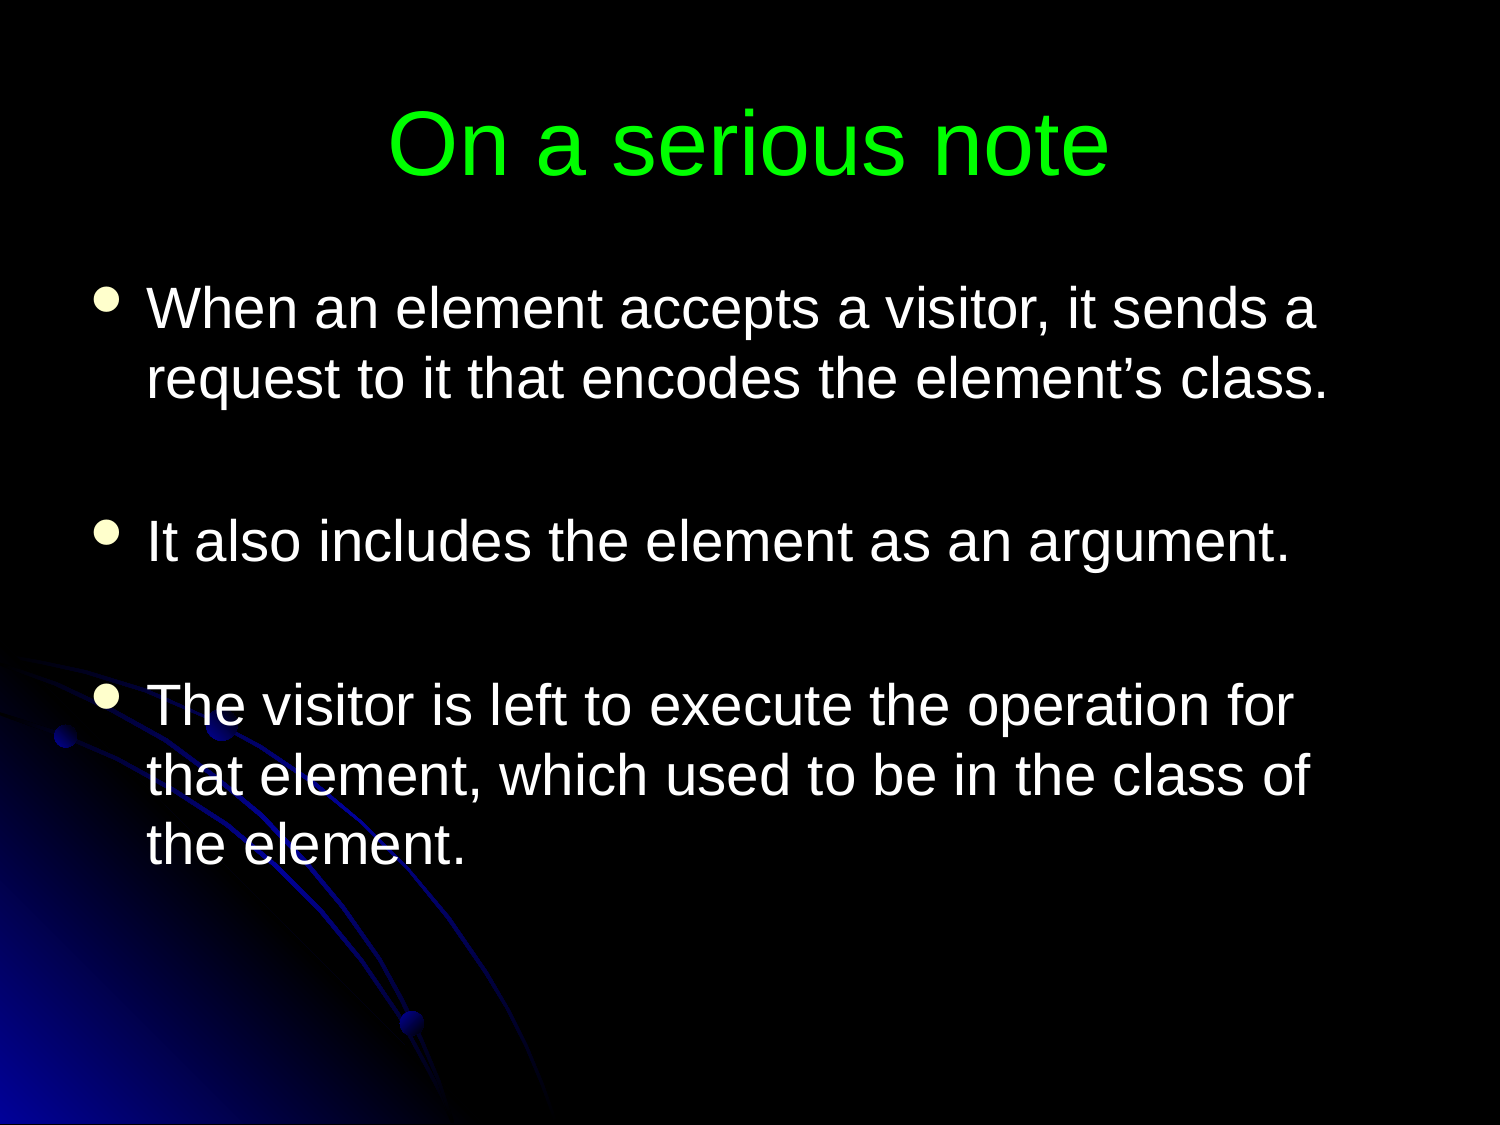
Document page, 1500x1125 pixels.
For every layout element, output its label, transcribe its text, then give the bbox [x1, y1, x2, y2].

title On a serious note [74, 45, 1426, 233]
list When an element accepts a visitor, it sends a request to it that encodes the element’s class. It also includes the element as an argument. The visitor is left to execute the operation for that element, which used to be in the class of the element. [74, 262, 1426, 1006]
